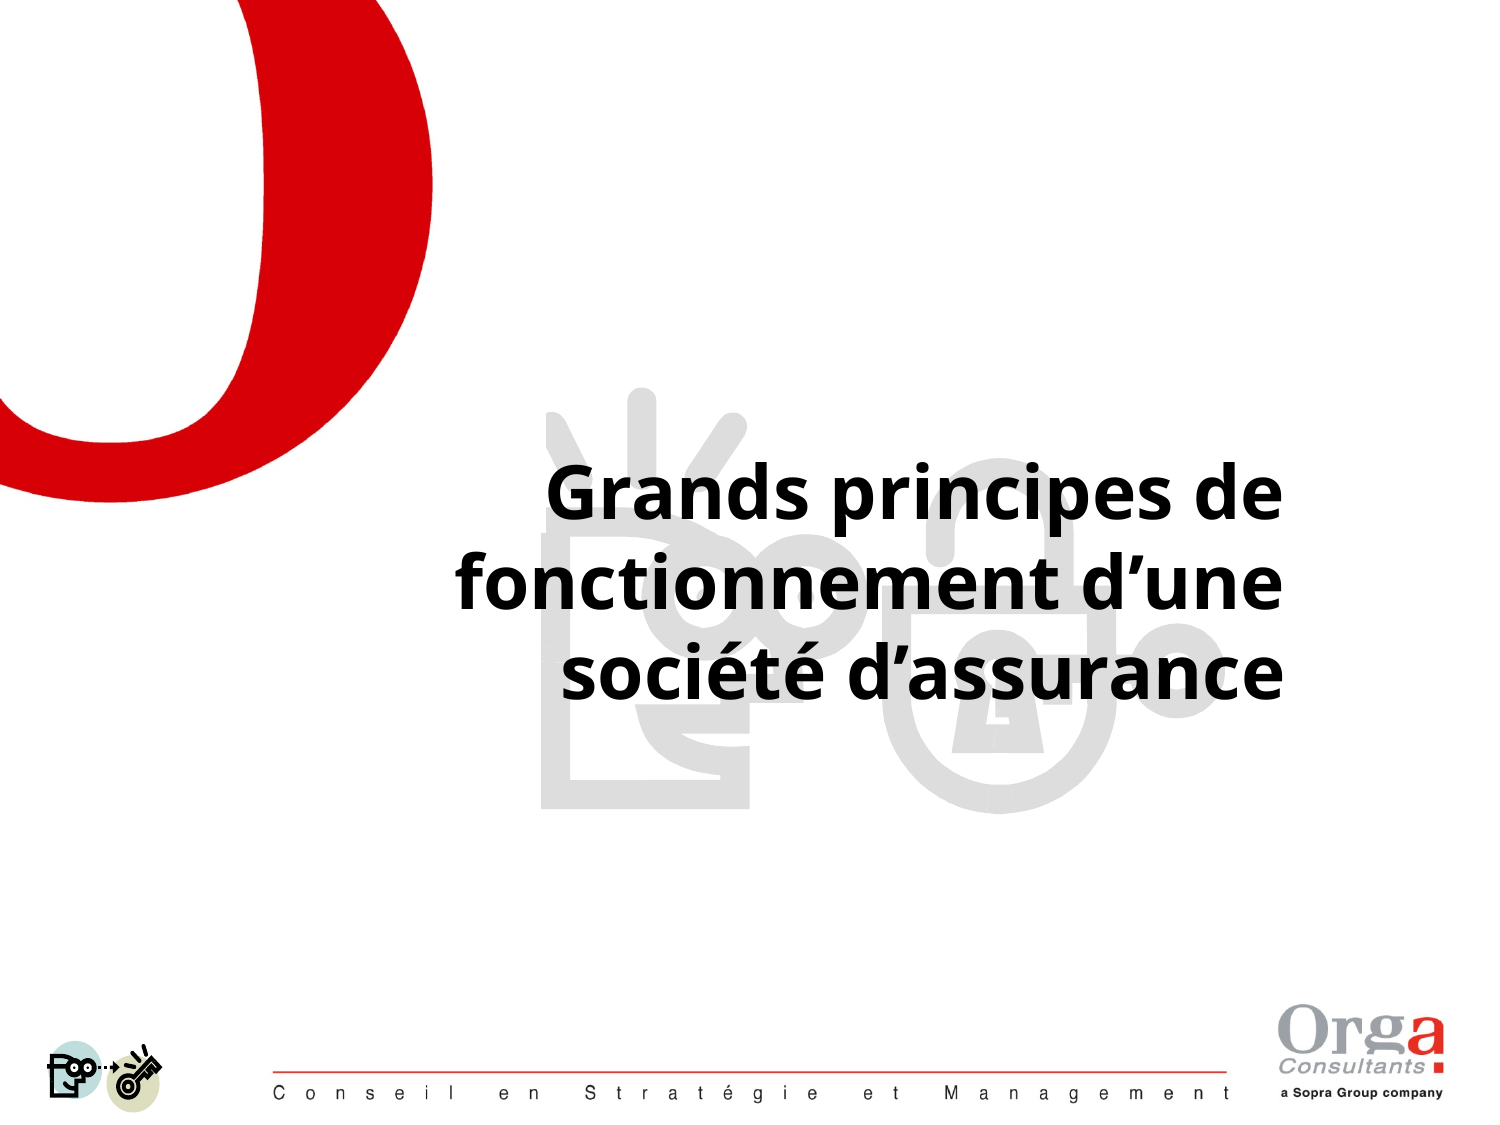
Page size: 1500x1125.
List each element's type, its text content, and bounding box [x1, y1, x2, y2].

picture [0, 0, 546, 533]
title Grands principes de fonctionnement d’une société d’assurance [199, 538, 1301, 623]
picture [0, 990, 1499, 1125]
